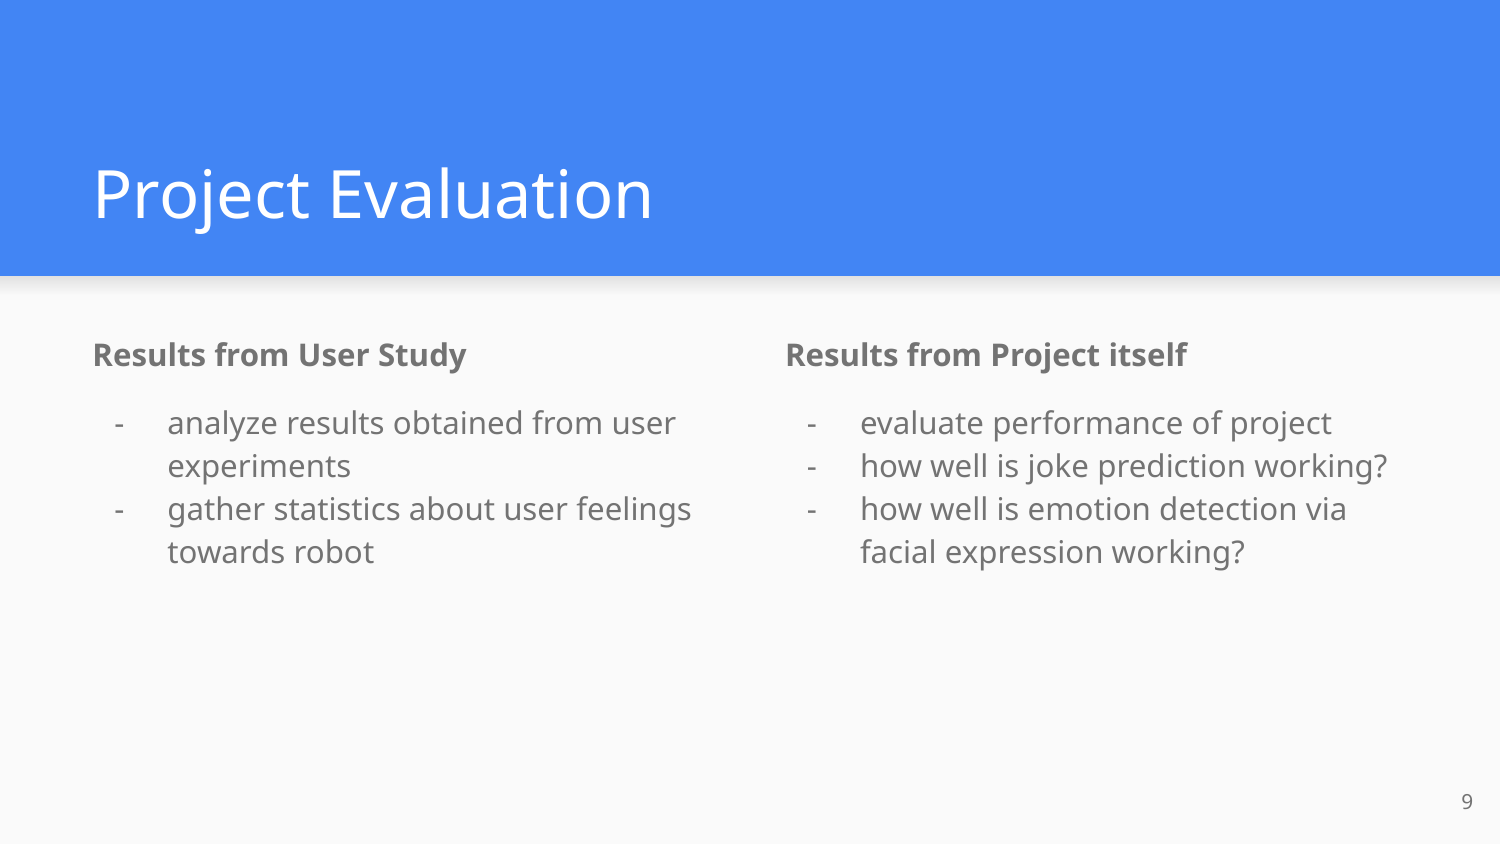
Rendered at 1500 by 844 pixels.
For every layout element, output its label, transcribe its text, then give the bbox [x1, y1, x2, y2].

title Project Evaluation [77, 121, 1427, 248]
slide_number ‹#› [1398, 770, 1489, 835]
list Results from Project itself evaluate performance of project how well is joke prediction working? how well is emotion detection via facial expression working? [770, 314, 1427, 760]
list Results from User Study analyze results obtained from user experiments gather statistics about user feelings towards robot [77, 314, 734, 760]
